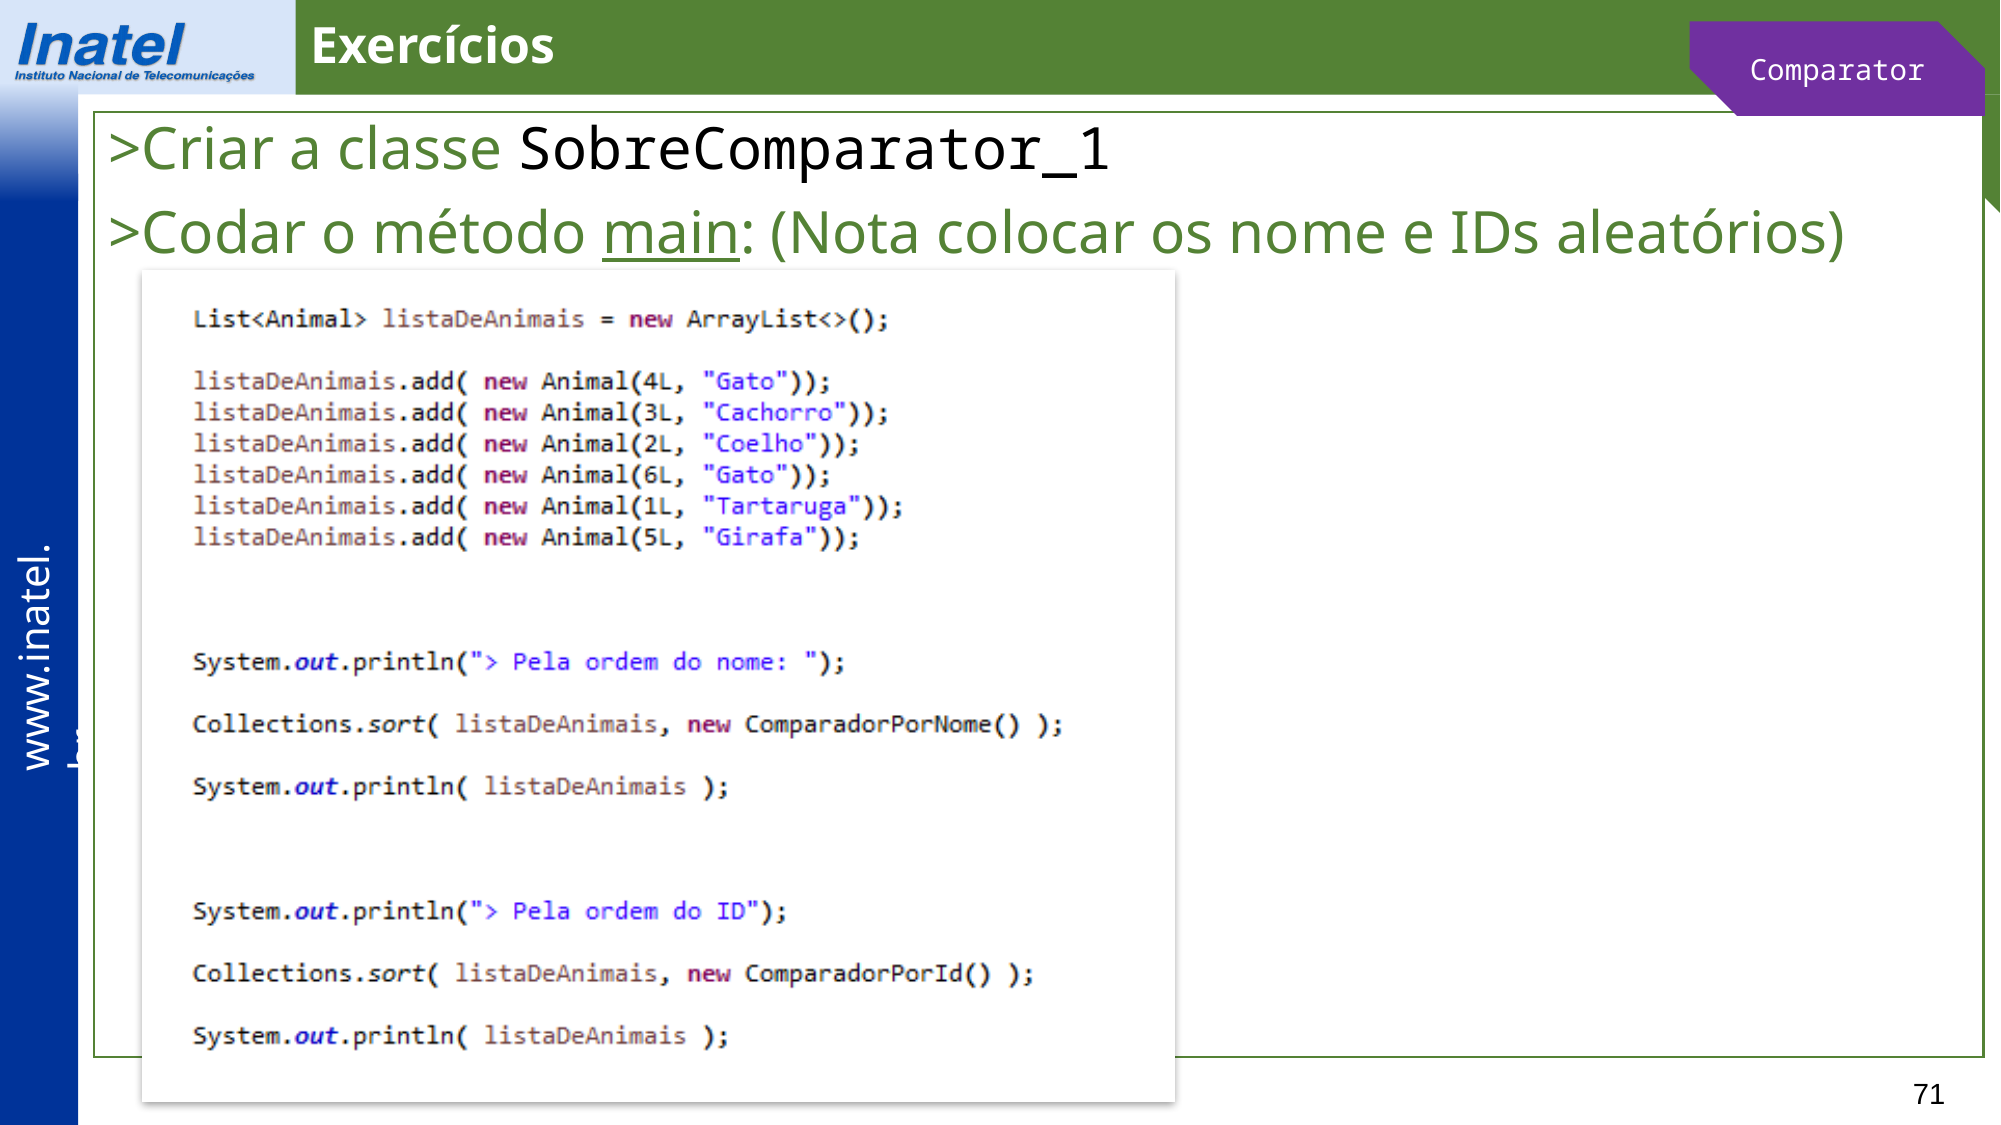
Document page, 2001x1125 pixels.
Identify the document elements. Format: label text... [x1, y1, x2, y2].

text_box Comparator [1688, 20, 1986, 117]
picture [156, 284, 1161, 1088]
picture [12, 20, 258, 85]
text_box >Criar a classe SobreComparator_1 >Codar o método main: (Nota colocar os nome e IDs aleatórios) [93, 111, 1985, 1058]
text_box [1985, 93, 2000, 215]
text_box Exercícios [295, 0, 2000, 96]
